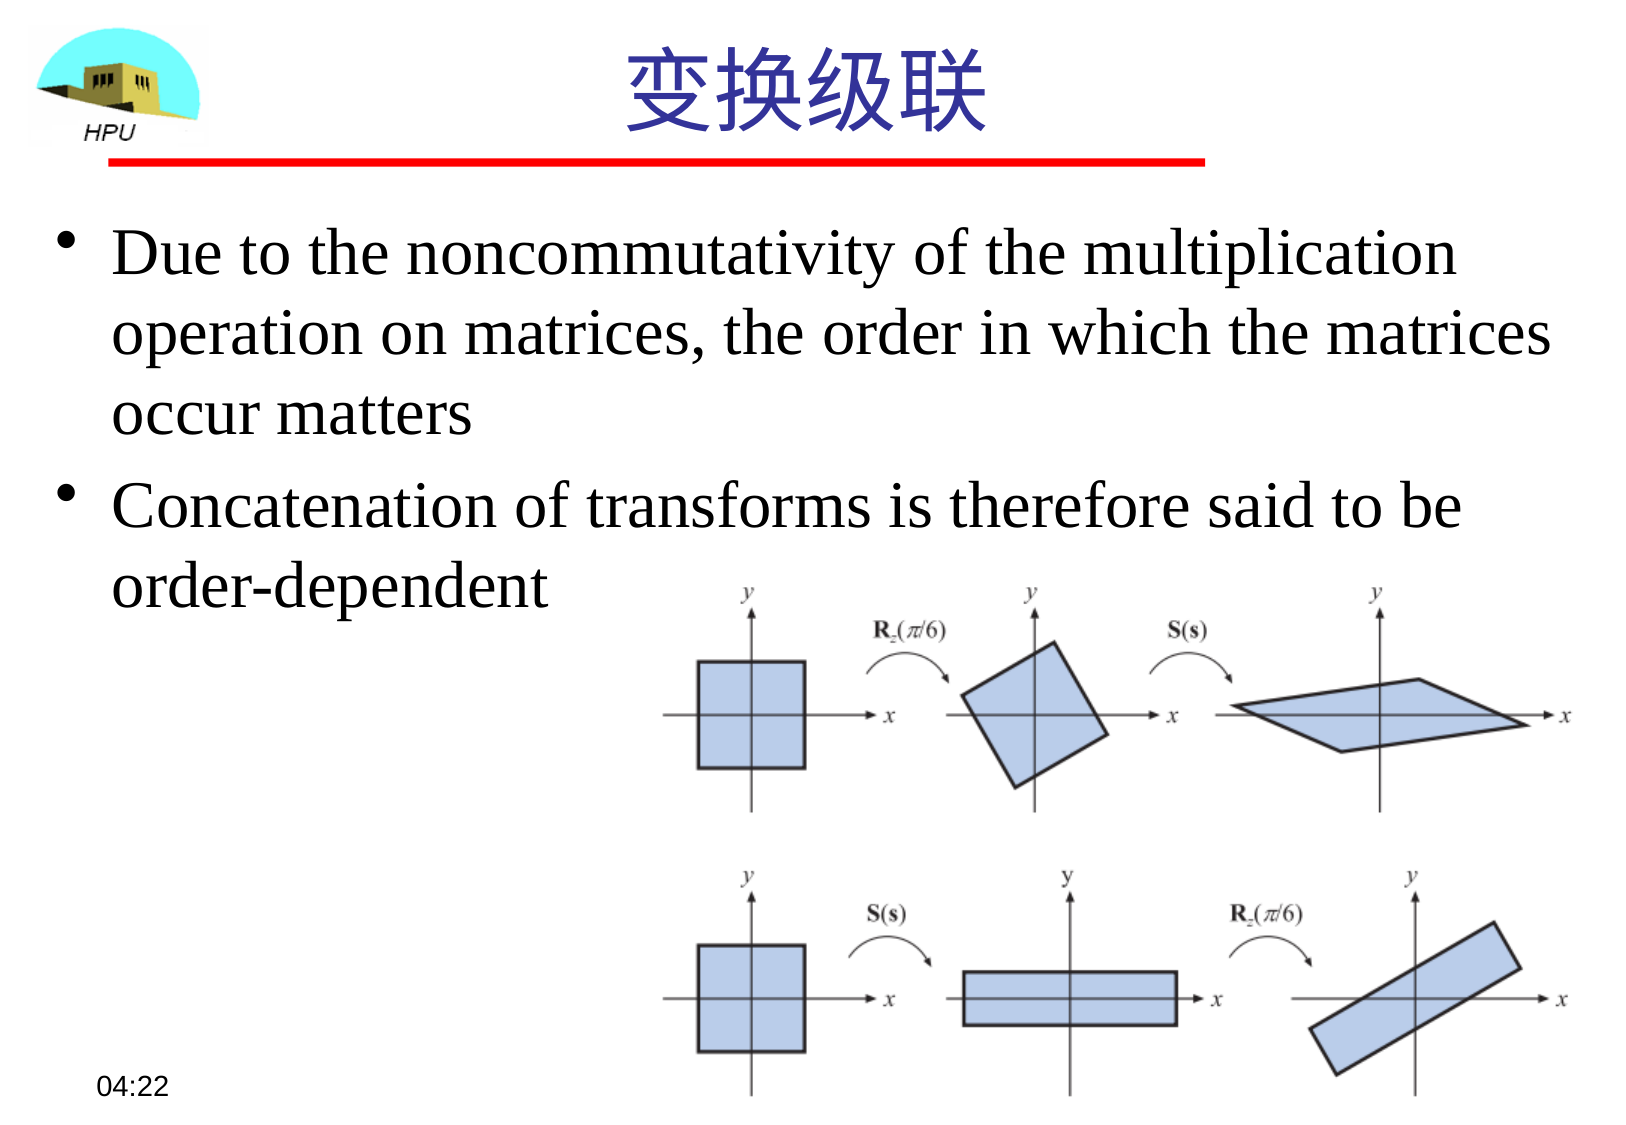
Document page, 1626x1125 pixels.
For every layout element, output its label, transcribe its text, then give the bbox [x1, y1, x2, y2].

picture [635, 562, 1599, 1119]
list Due to the noncommutativity of the multiplication operation on matrices, the order in which the matrices occur matters Concatenation of transforms is therefore said to be order-dependent [40, 200, 1598, 1050]
title 变换级联 [27, 12, 1585, 163]
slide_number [80, 1059, 461, 1113]
